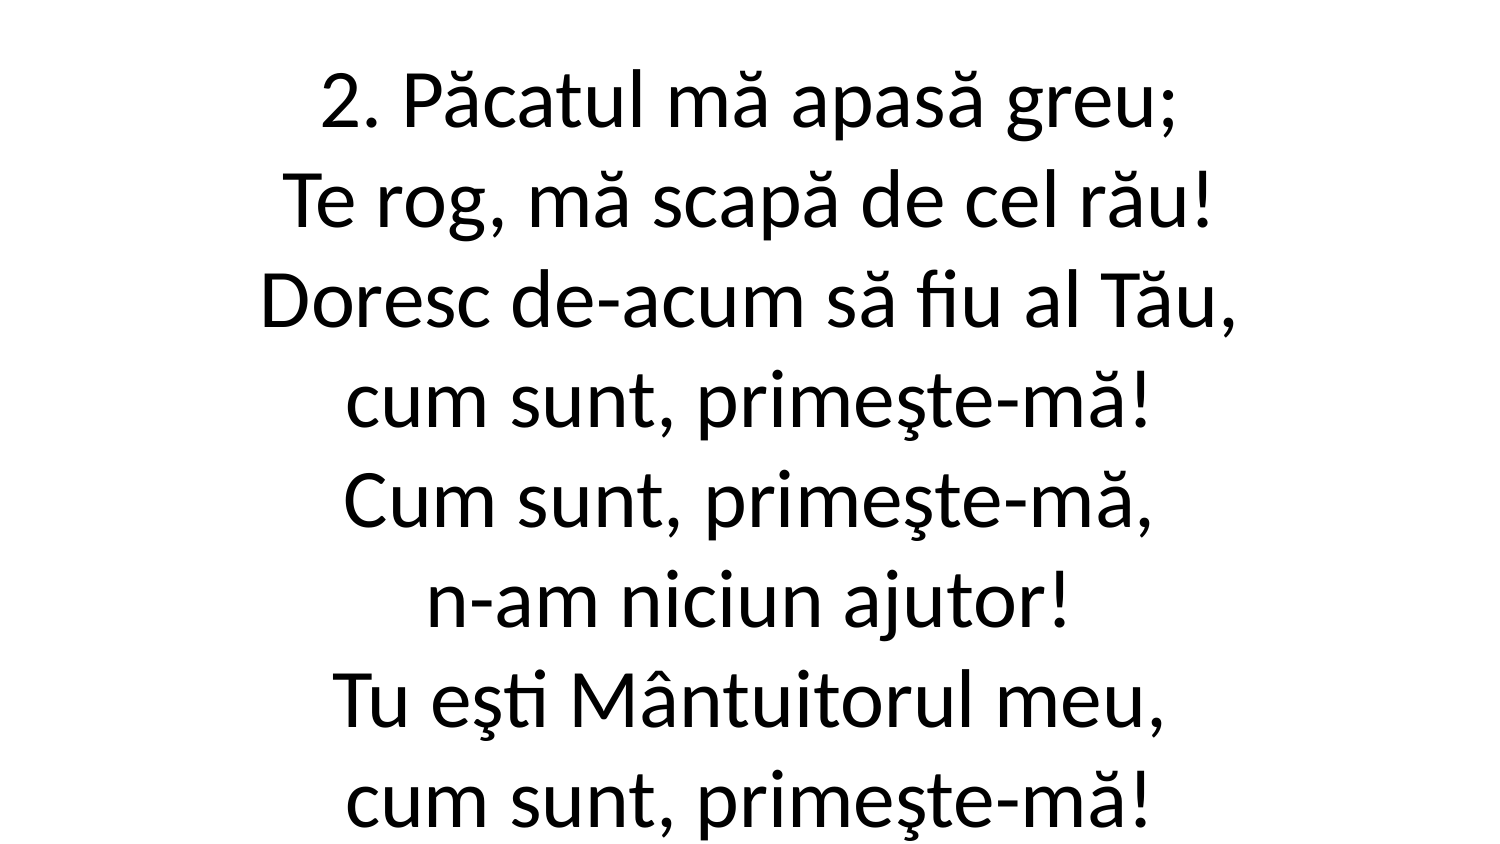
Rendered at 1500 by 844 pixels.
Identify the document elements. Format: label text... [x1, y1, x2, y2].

text_box 2. Păcatul mă apasă greu; Te rog, mă scapă de cel rău! Doresc de-acum să fiu al Tău, cum sunt, primeşte-mă! Cum sunt, primeşte-mă, n-am niciun ajutor! Tu eşti Mântuitorul meu, cum sunt, primeşte-mă! [244, 0, 1255, 844]
